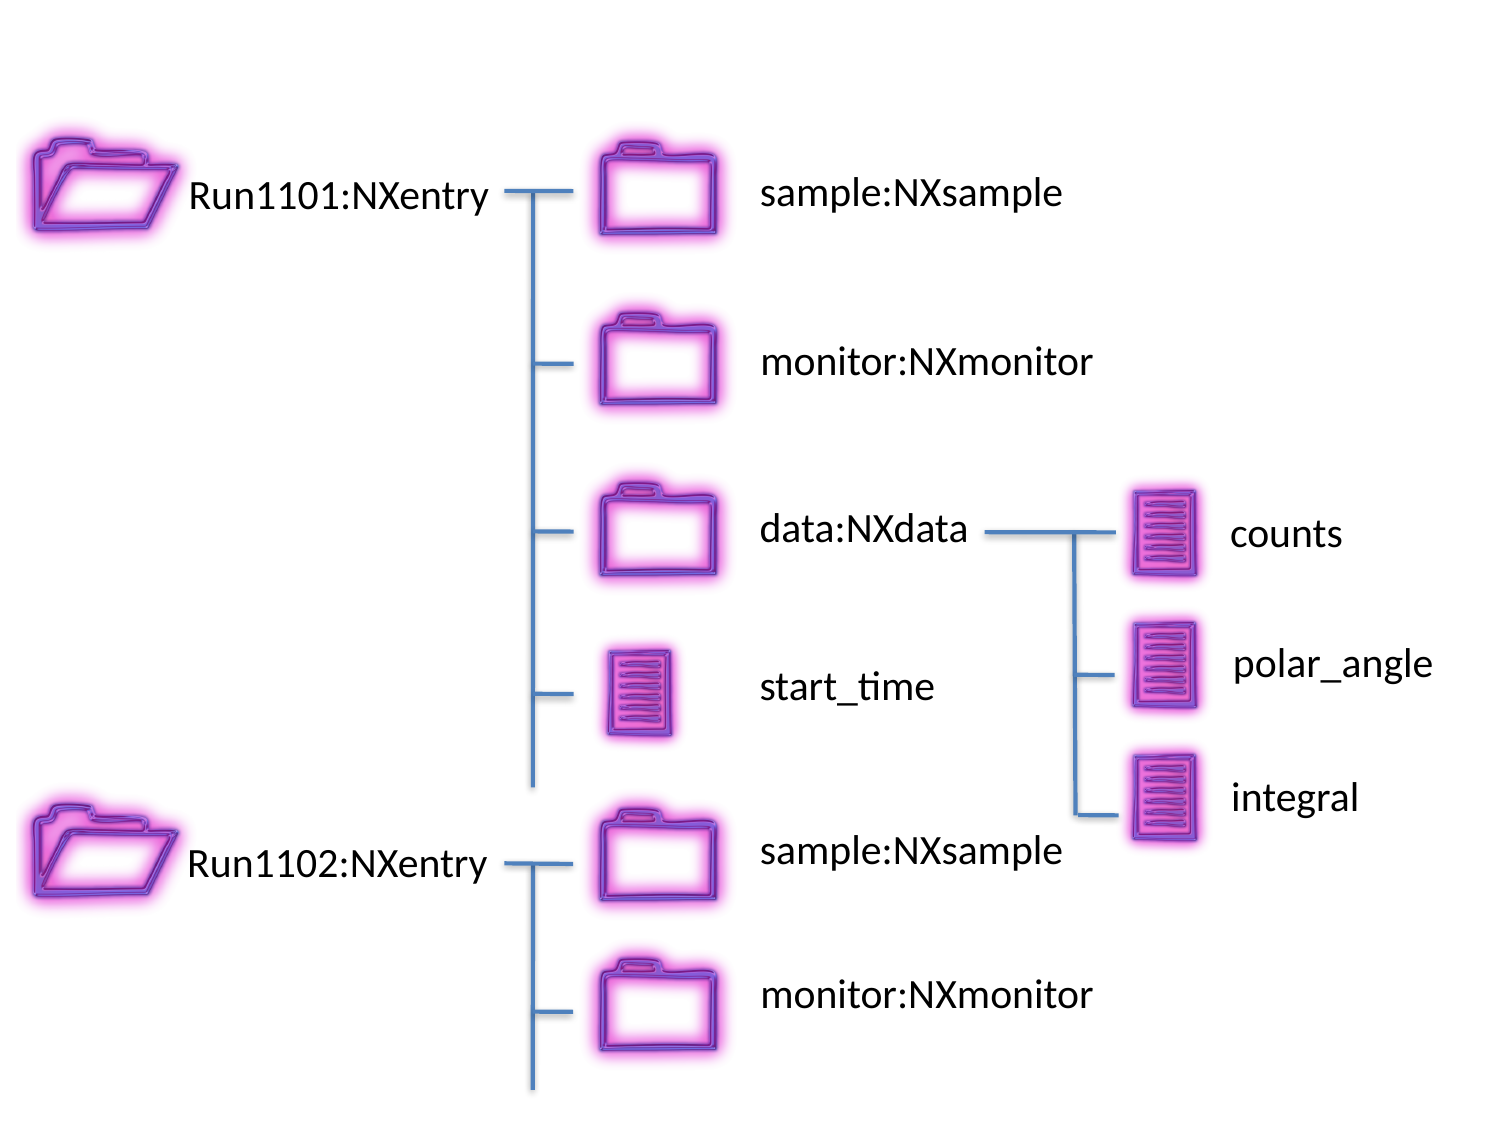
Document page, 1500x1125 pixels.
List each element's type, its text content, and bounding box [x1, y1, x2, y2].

text_box counts [1235, 498, 1358, 564]
picture [16, 92, 198, 274]
picture [572, 490, 744, 615]
picture [572, 102, 744, 488]
text_box integral [1235, 762, 1375, 828]
text_box Run1102:NXentry [202, 828, 504, 894]
text_box Run1101:NXentry [202, 160, 505, 226]
text_box sample:NXsample [748, 157, 1079, 223]
picture [16, 758, 198, 940]
text_box data:NXdata [748, 493, 984, 558]
text_box polar_angle [1235, 628, 1449, 693]
text_box monitor:NXmonitor [748, 326, 1109, 392]
text_box start_time [744, 651, 951, 716]
picture [572, 768, 744, 1090]
picture [572, 626, 706, 760]
text_box monitor:NXmonitor [748, 959, 1109, 1025]
text_box sample:NXsample [748, 815, 1079, 881]
picture [1098, 466, 1231, 864]
